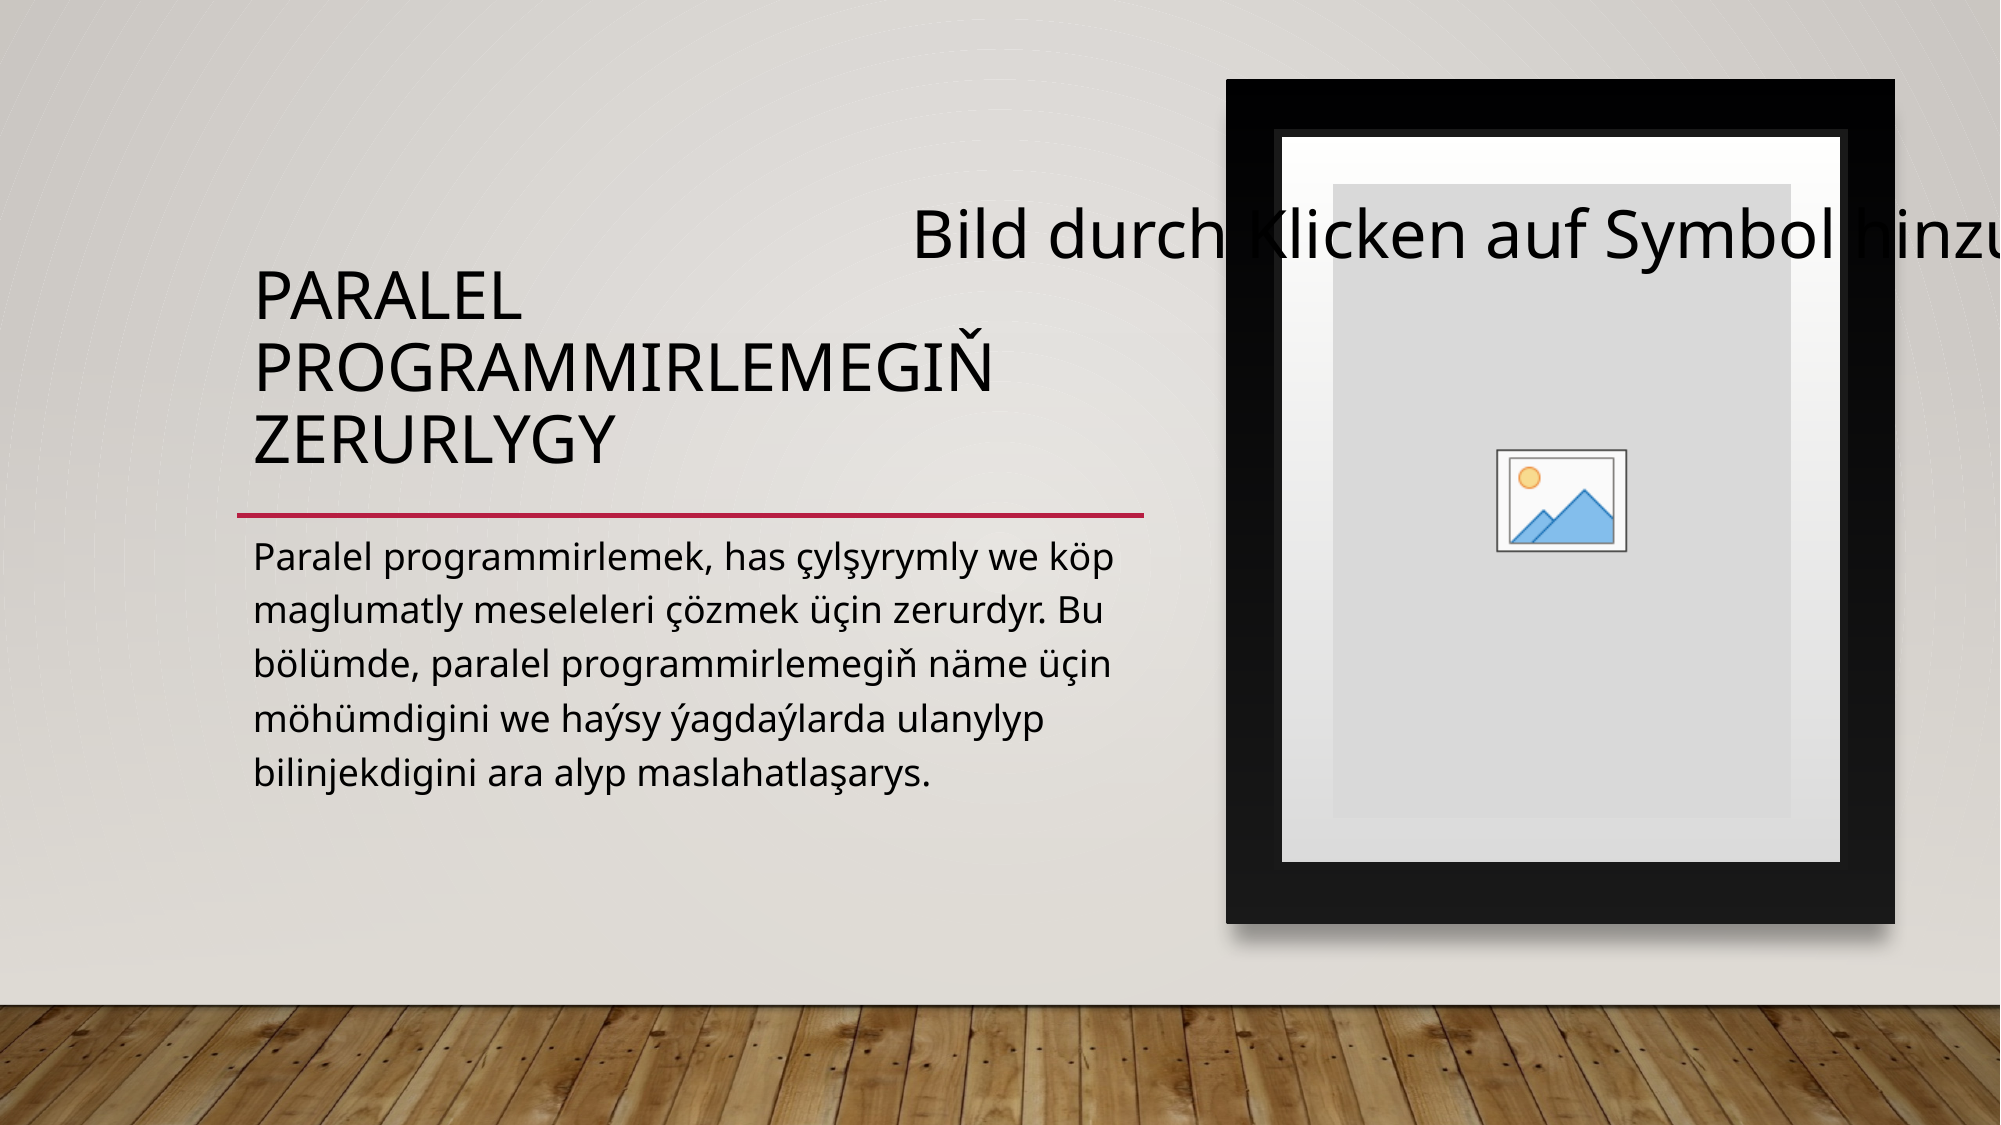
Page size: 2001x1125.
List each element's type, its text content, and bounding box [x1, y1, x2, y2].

list Paralel programmirlemek, has çylşyrymly we köp maglumatly meseleleri çözmek üçin zerurdyr. Bu bölümde, paralel programmirlemegiň näme üçin möhümdigini we haýsy ýagdaýlarda ulanylyp bilinjekdigini ara alyp maslahatlaşarys. [237, 516, 1145, 845]
picture [1332, 183, 1791, 819]
picture [0, 1005, 2000, 1125]
title Paralel Programmirlemegiň Zerurlygy [238, 185, 1146, 486]
